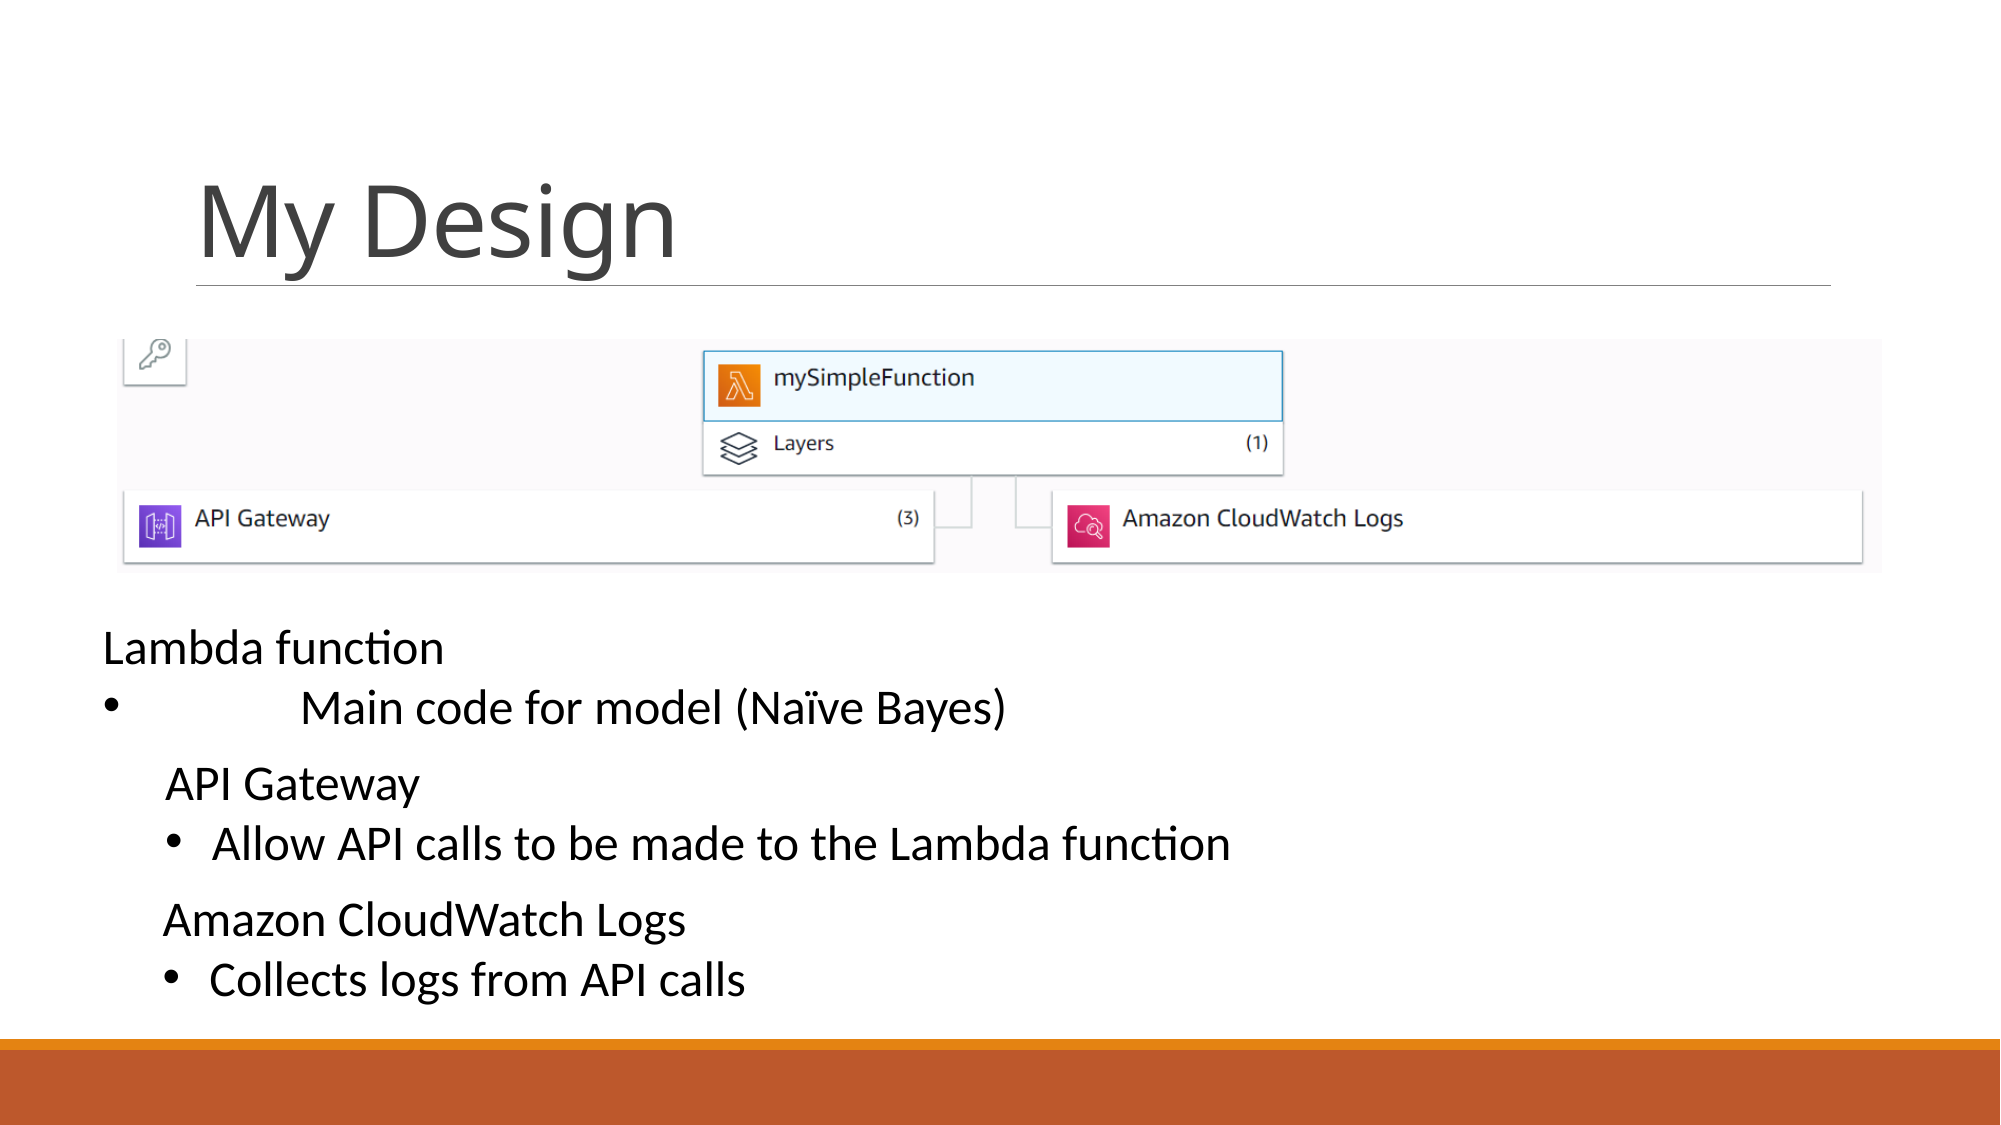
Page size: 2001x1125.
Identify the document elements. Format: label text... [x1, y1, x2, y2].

text_box Amazon CloudWatch Logs Collects logs from API calls [147, 879, 762, 1015]
title My Design [180, 47, 1830, 285]
text_box Lambda function Main code for model (Naïve Bayes) [88, 606, 1023, 742]
text_box API Gateway Allow API calls to be made to the Lambda function [150, 743, 1247, 878]
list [117, 339, 1883, 574]
